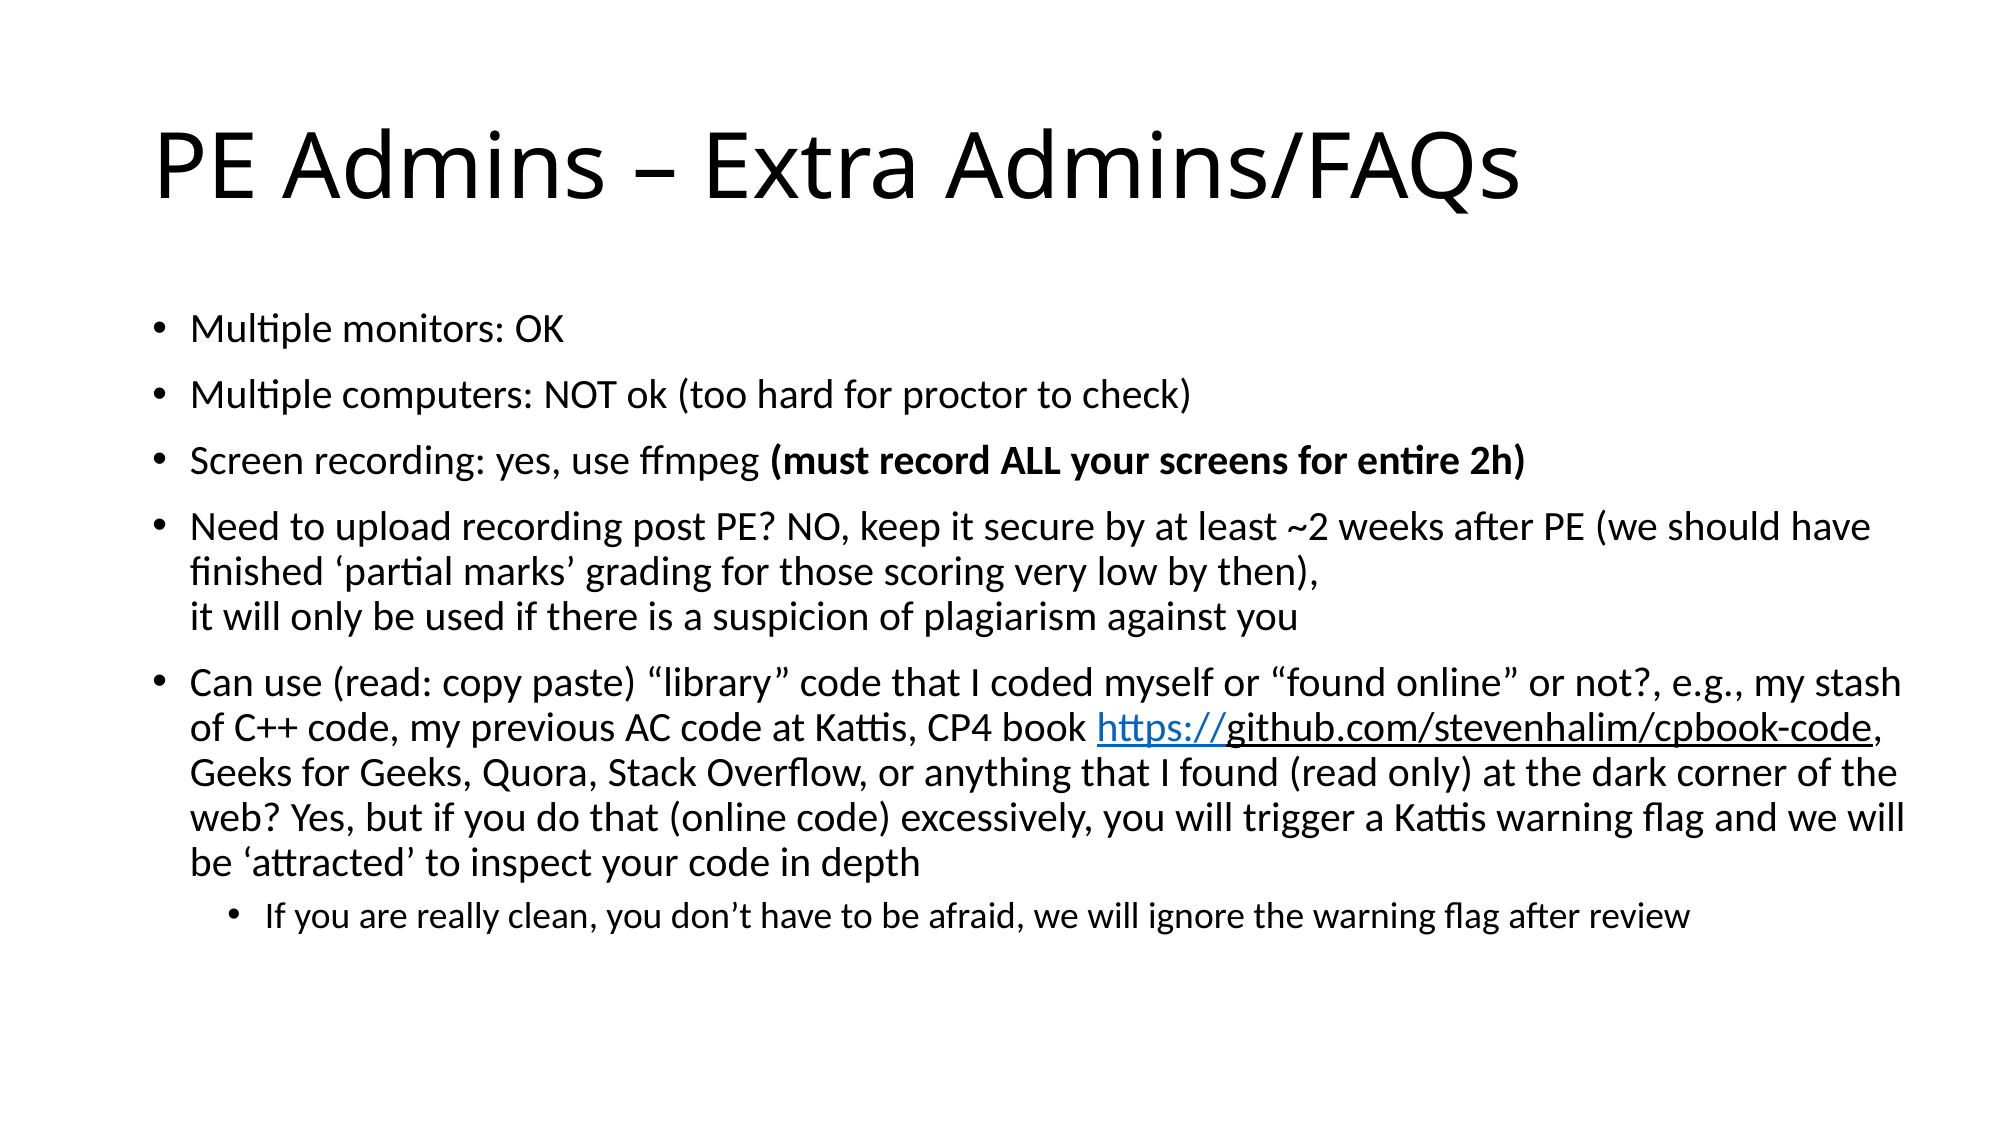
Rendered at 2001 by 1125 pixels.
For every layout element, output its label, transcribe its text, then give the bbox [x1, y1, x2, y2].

list Multiple monitors: OK Multiple computers: NOT ok (too hard for proctor to check) Screen recording: yes, use ffmpeg (must record ALL your screens for entire 2h) Need to upload recording post PE? NO, keep it secure by at least ~2 weeks after PE (we should have finished ‘partial marks’ grading for those scoring very low by then), it will only be used if there is a suspicion of plagiarism against you Can use (read: copy paste) “library” code that I coded myself or “found online” or not?, e.g., my stash of C++ code, my previous AC code at Kattis, CP4 book https://github.com/stevenhalim/cpbook-code, Geeks for Geeks, Quora, Stack Overflow, or anything that I found (read only) at the dark corner of the web? Yes, but if you do that (online code) excessively, you will trigger a Kattis warning flag and we will be ‘attracted’ to inspect your code in depth If you are really clean, you don’t have to be afraid, we will ignore the warning flag after review [137, 299, 1922, 1066]
title PE Admins – Extra Admins/FAQs [137, 59, 1863, 278]
